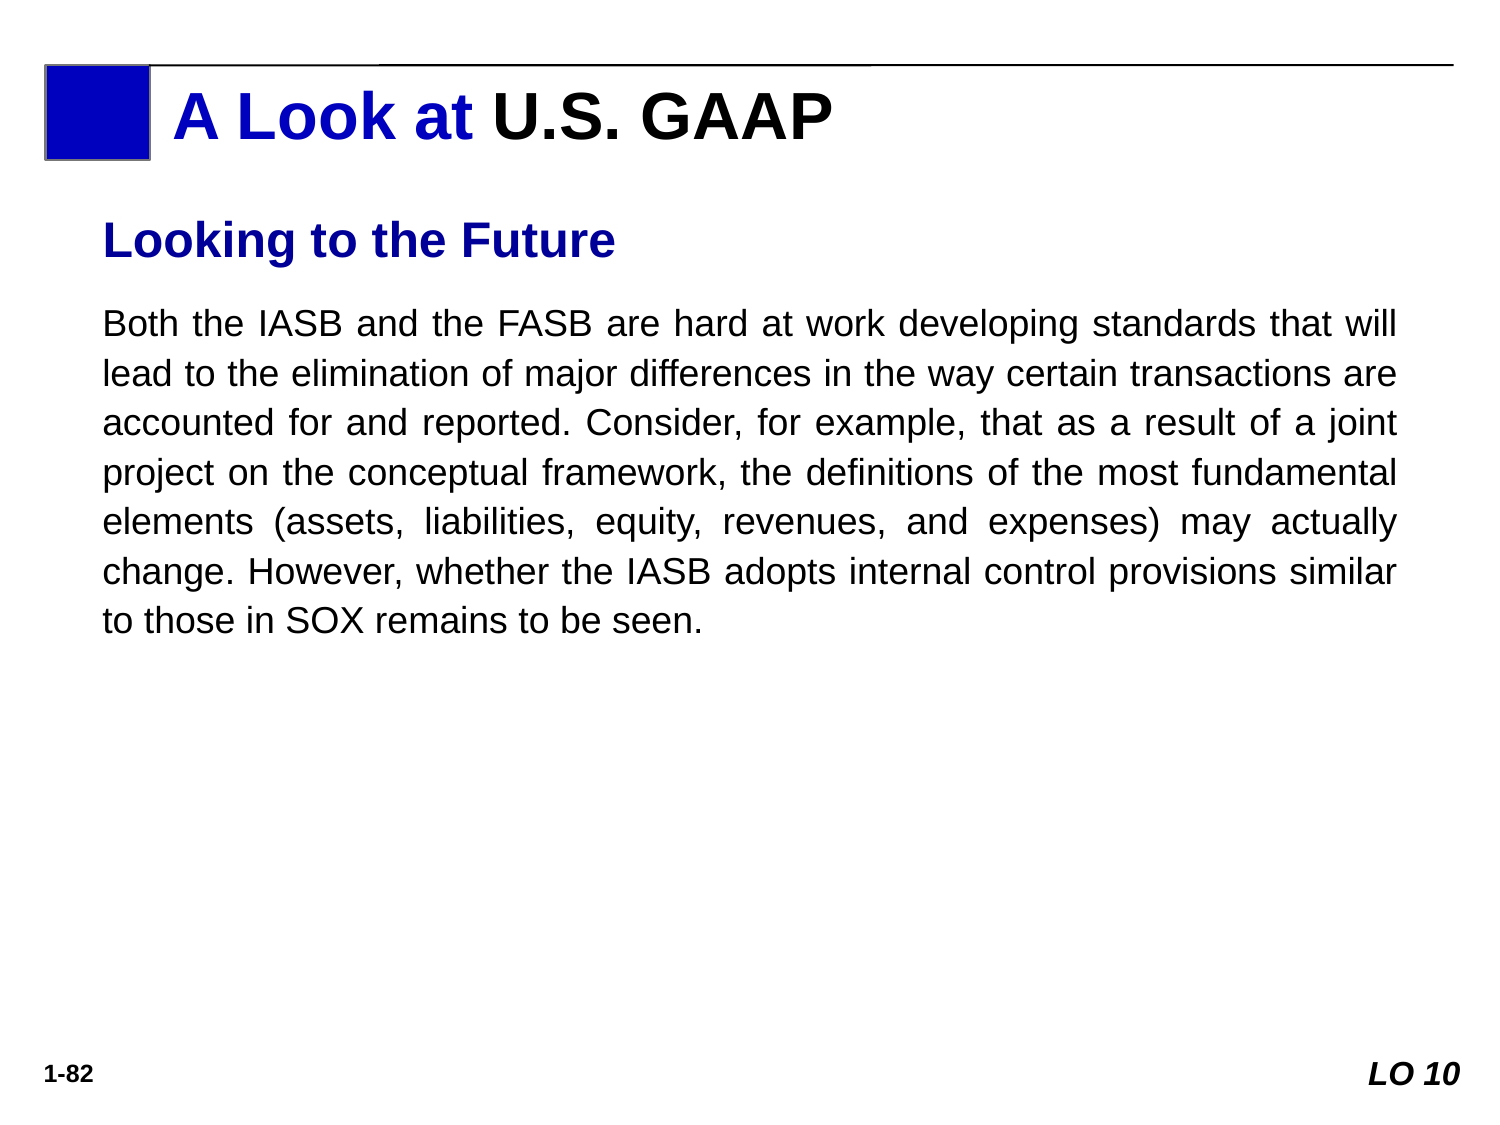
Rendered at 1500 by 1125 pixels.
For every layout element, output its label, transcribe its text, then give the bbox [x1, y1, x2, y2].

text_box LO 10 [1350, 1044, 1475, 1100]
text_box Looking to the Future [87, 199, 1050, 276]
text_box A Look at U.S. GAAP [149, 69, 1453, 161]
text_box Both the IASB and the FASB are hard at work developing standards that will lead to the elimination of major differences in the way certain transactions are accounted for and reported. Consider, for example, that as a result of a joint project on the conceptual framework, the definitions of the most fundamental elements (assets, liabilities, equity, revenues, and expenses) may actually change. However, whether the IASB adopts internal control provisions similar to those in SOX remains to be seen. [87, 287, 1413, 649]
text_box [45, 65, 149, 161]
